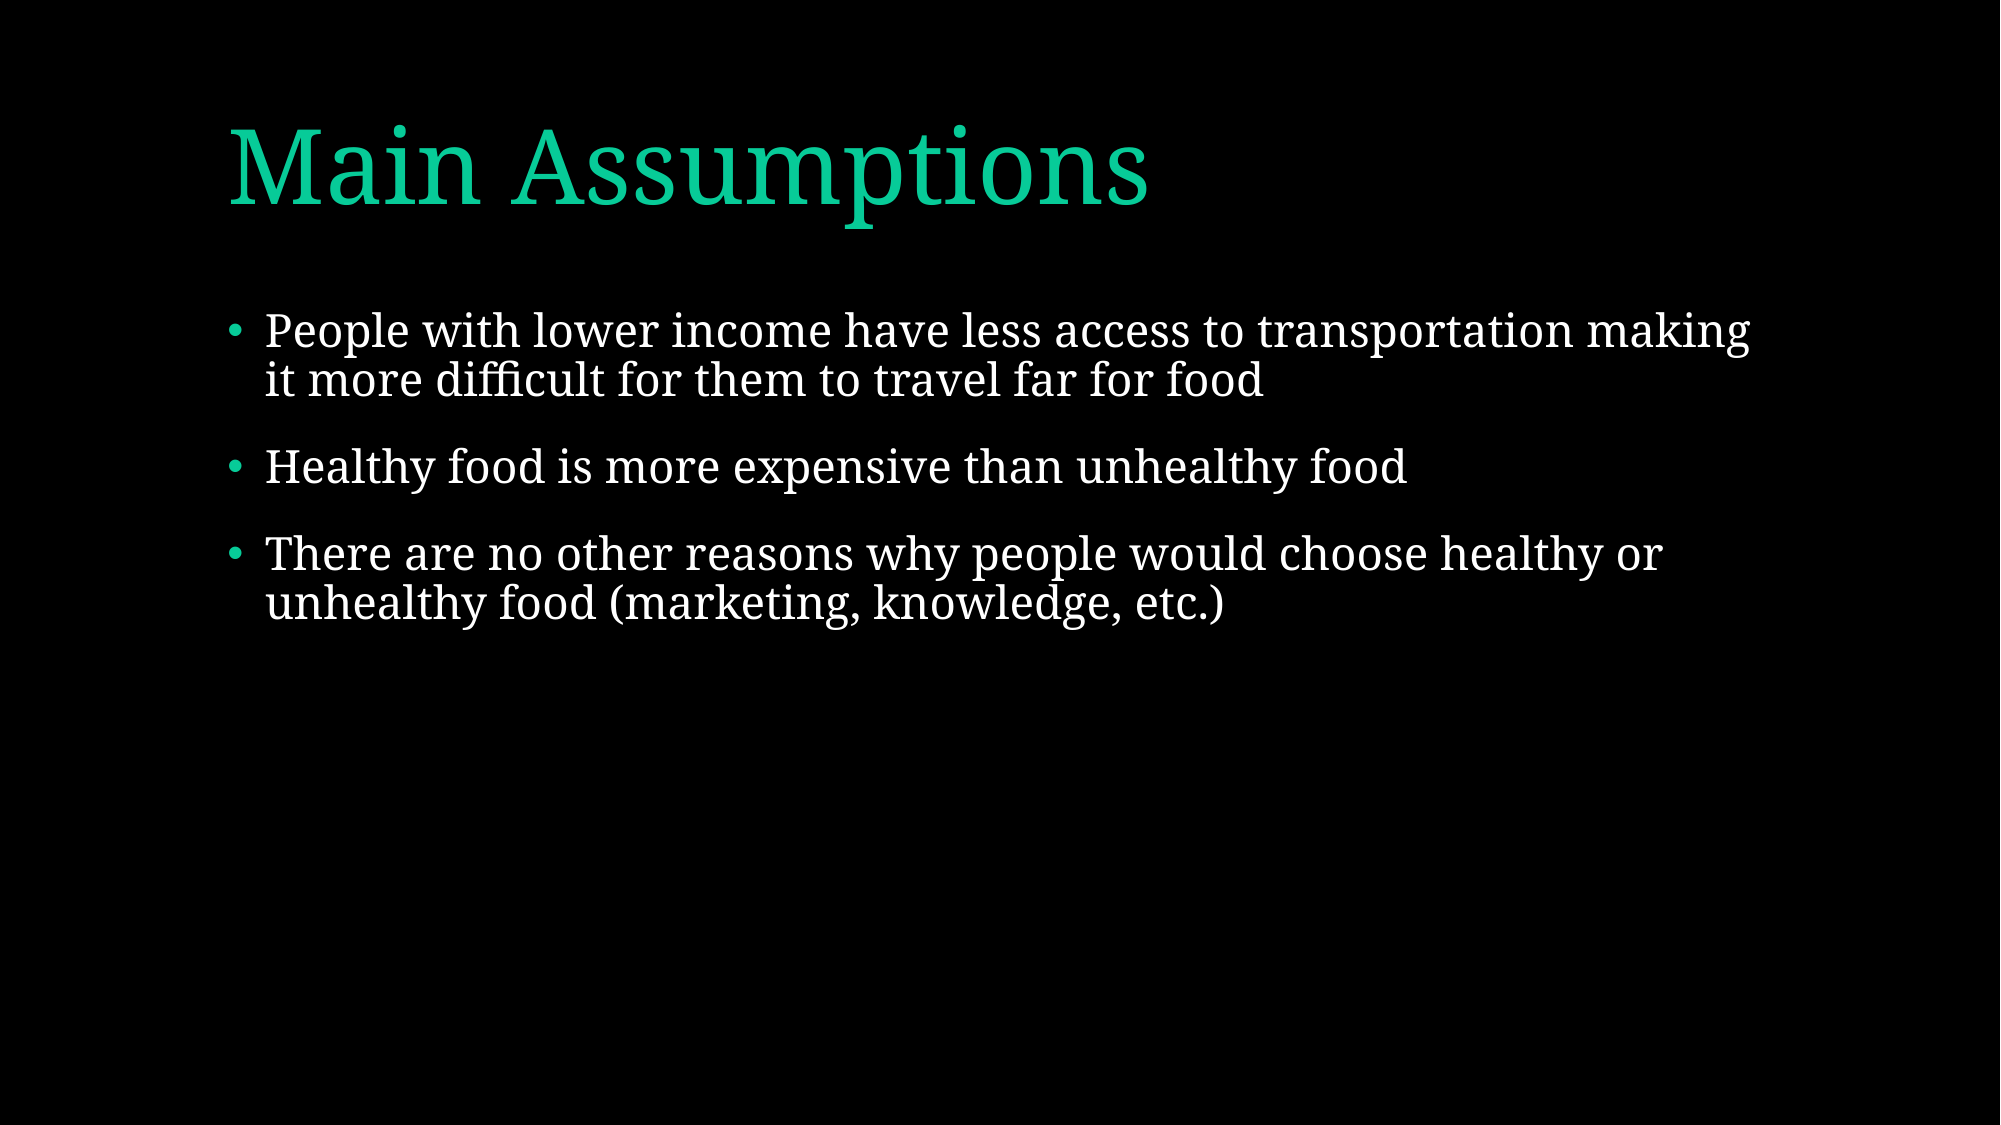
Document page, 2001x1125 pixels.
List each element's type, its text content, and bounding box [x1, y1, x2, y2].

title Main Assumptions [212, 59, 1788, 235]
list People with lower income have less access to transportation making it more difficult for them to travel far for food Healthy food is more expensive than unhealthy food There are no other reasons why people would choose healthy or unhealthy food (marketing, knowledge, etc.) [212, 299, 1788, 1014]
